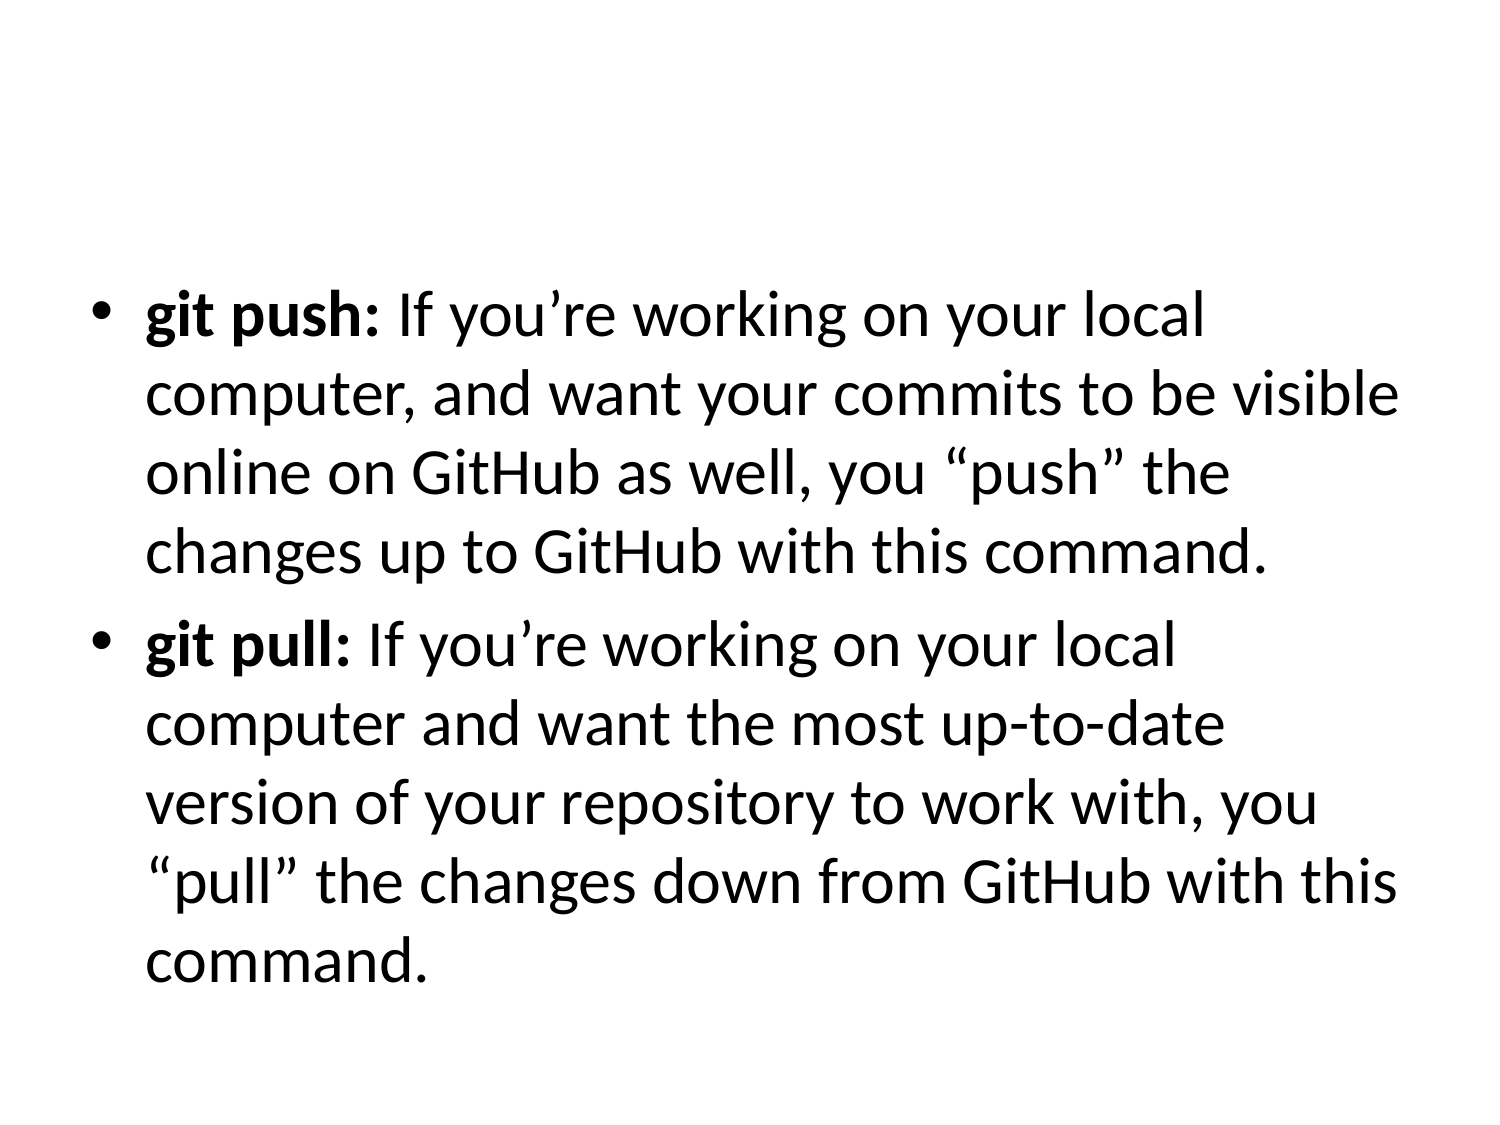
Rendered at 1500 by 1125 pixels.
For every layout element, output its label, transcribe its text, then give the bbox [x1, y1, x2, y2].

list git push: If you’re working on your local computer, and want your commits to be visible online on GitHub as well, you “push” the changes up to GitHub with this command. git pull: If you’re working on your local computer and want the most up-to-date version of your repository to work with, you “pull” the changes down from GitHub with this command. [75, 262, 1425, 1005]
